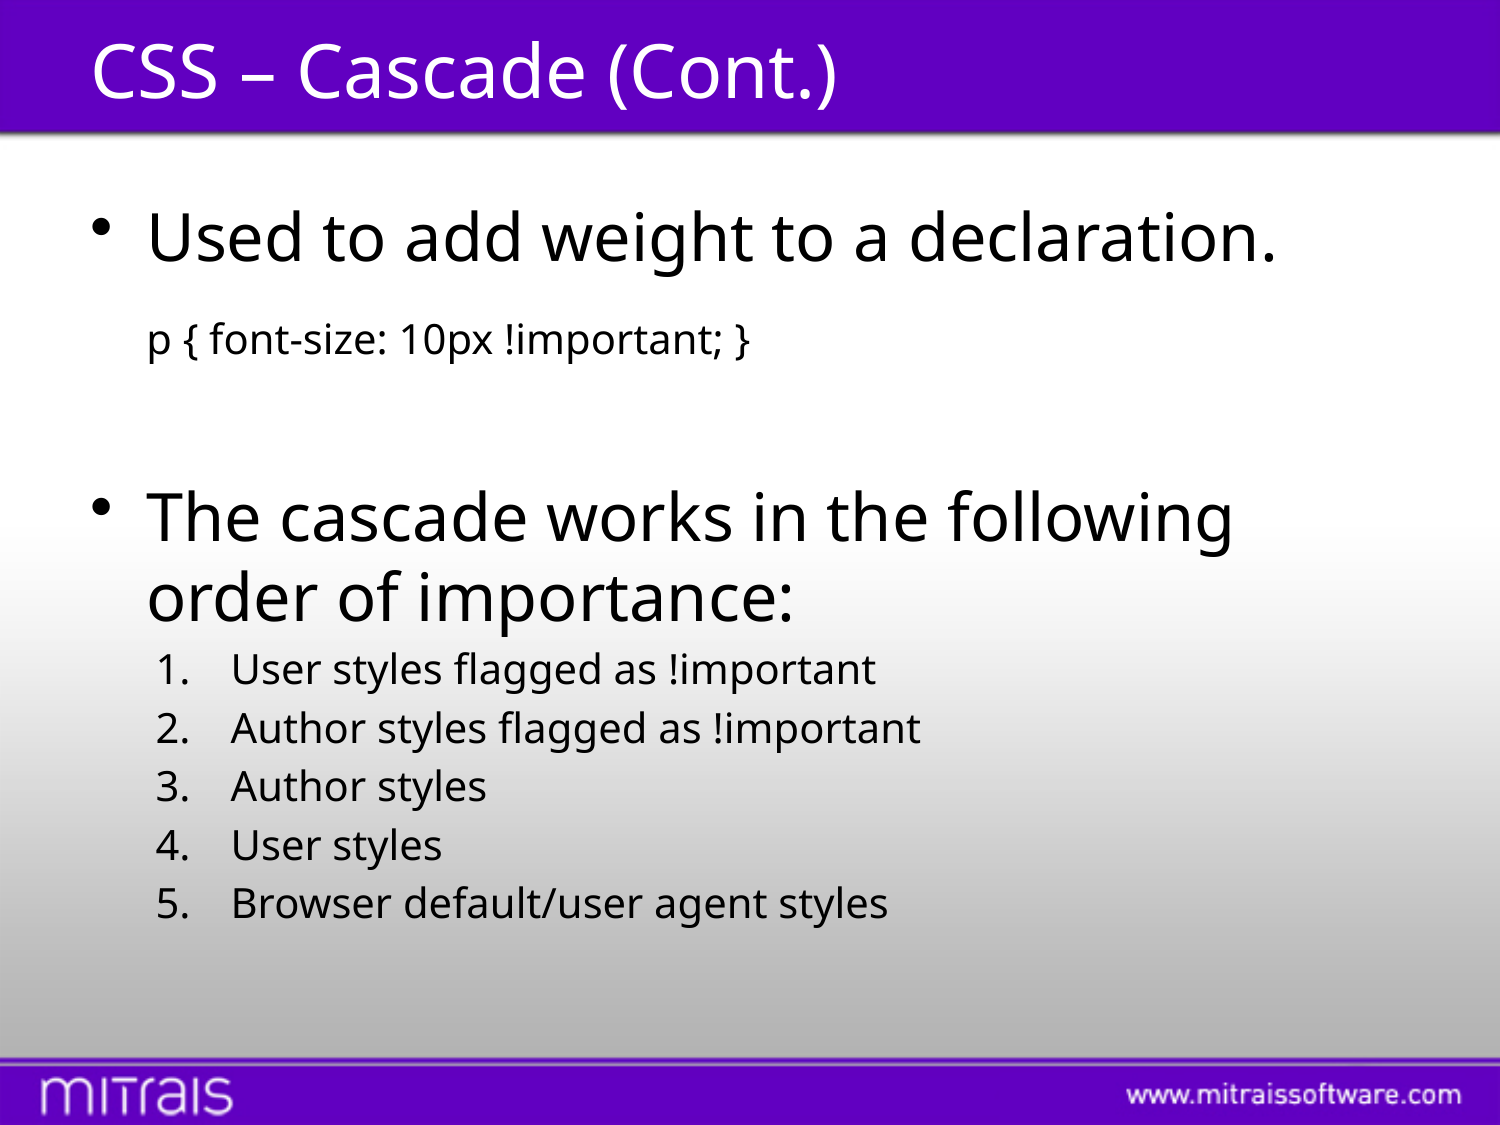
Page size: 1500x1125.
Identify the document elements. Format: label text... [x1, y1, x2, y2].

list Used to add weight to a declaration. p { font-size: 10px !important; } The cascade works in the following order of importance: User styles flagged as !important Author styles flagged as !important Author styles User styles Browser default/user agent styles [75, 187, 1425, 1055]
picture [0, 0, 1500, 1125]
title CSS – Cascade (Cont.) [75, 0, 1425, 138]
